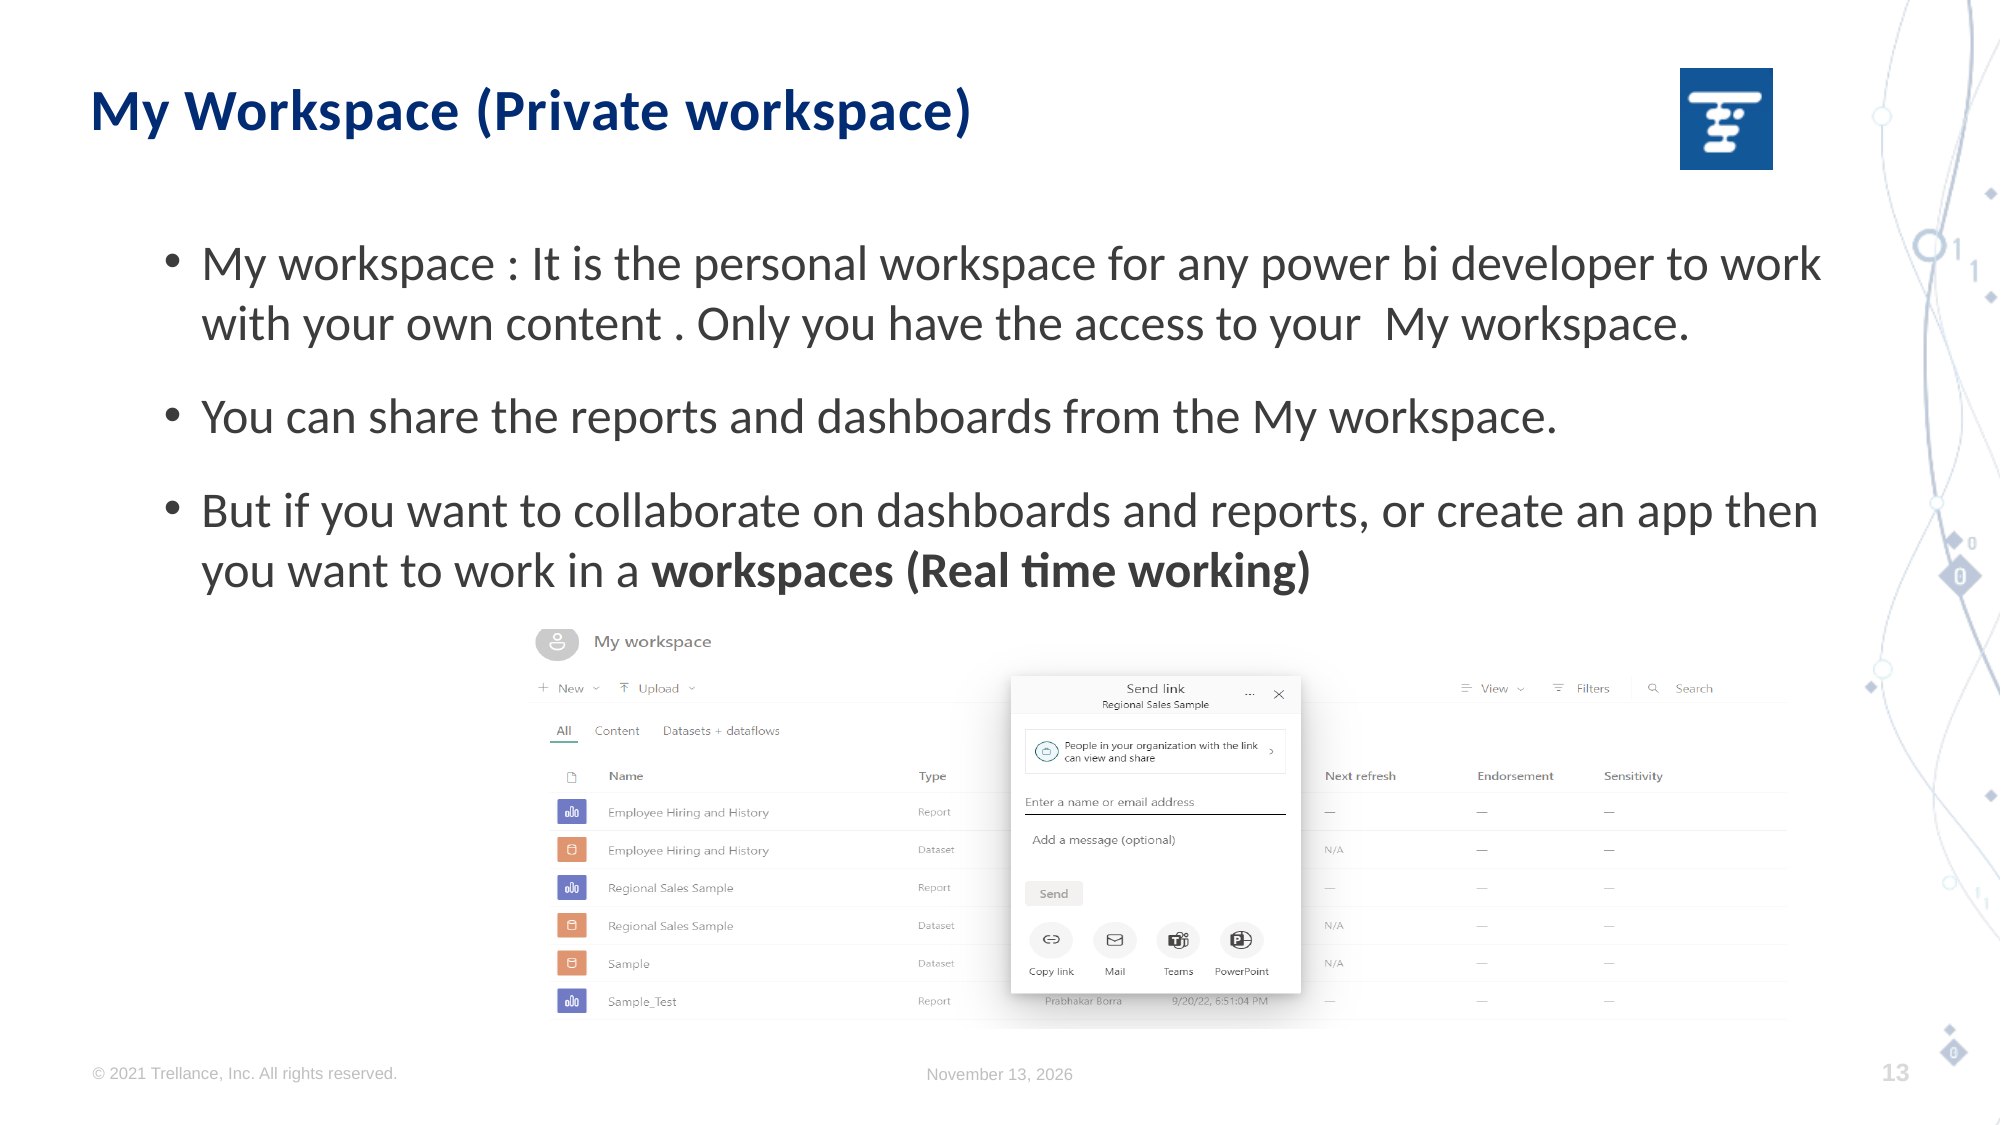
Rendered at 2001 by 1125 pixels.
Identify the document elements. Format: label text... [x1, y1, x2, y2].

footer © 2021 Trellance, Inc. All rights reserved. [77, 1042, 753, 1103]
picture [528, 629, 1787, 1029]
list My workspace : It is the personal workspace for any power bi developer to work with your own content . Only you have the access to your My workspace. You can share the reports and dashboards from the My workspace. But if you want to collaborate on dashboards and reports, or create an app then you want to work in a workspaces (Real time working) [163, 230, 1844, 630]
title My Workspace (Private workspace) [90, 80, 1844, 174]
picture [1680, 67, 1773, 170]
slide_number 13 [1843, 1049, 1925, 1103]
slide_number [781, 1044, 1219, 1105]
